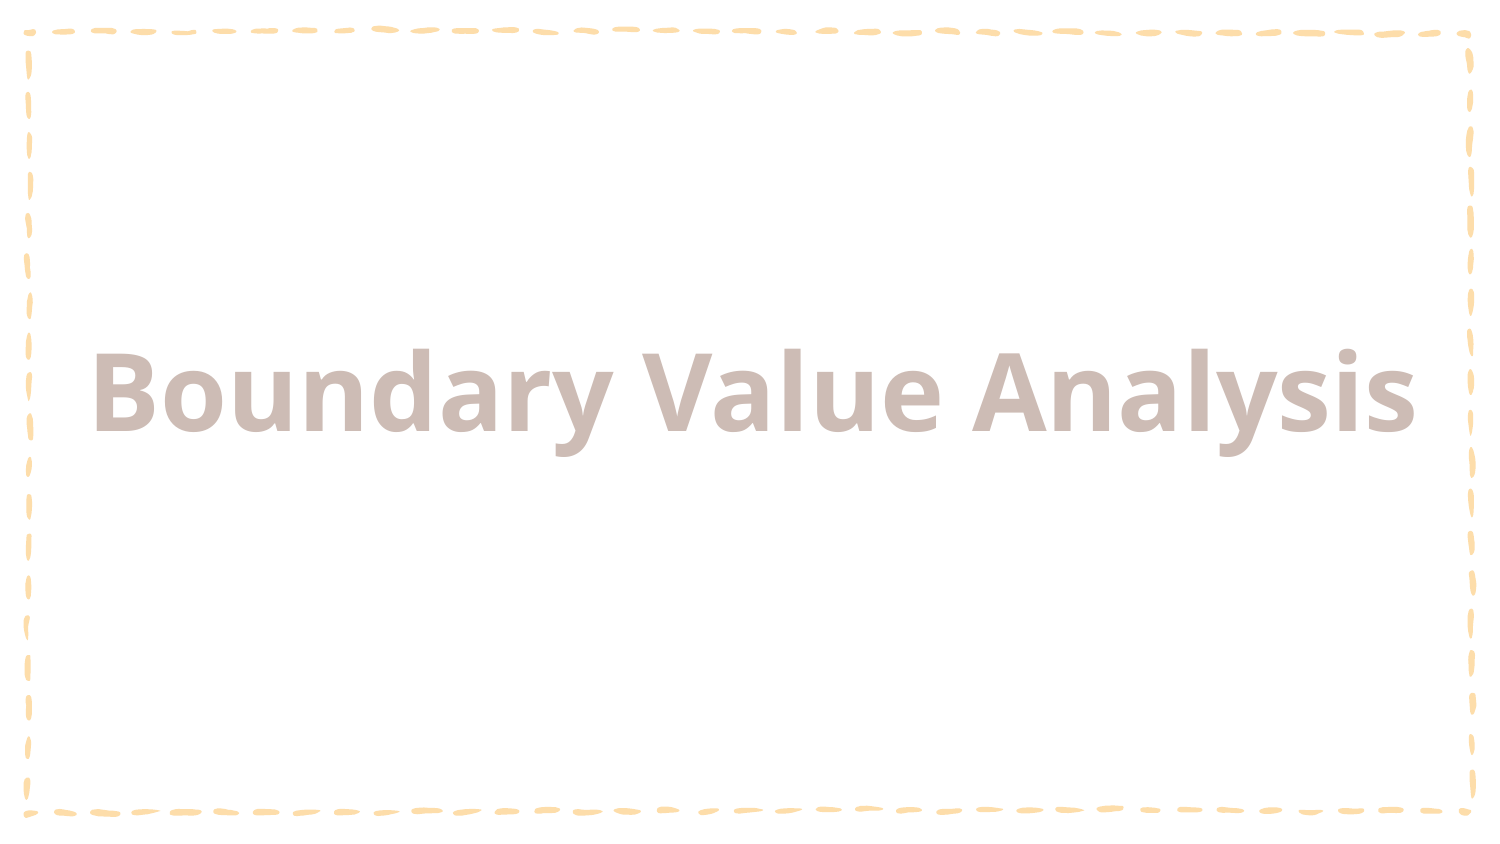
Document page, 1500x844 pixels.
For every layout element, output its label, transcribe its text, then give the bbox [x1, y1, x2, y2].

text_box Boundary Value Analysis [38, 308, 1469, 531]
